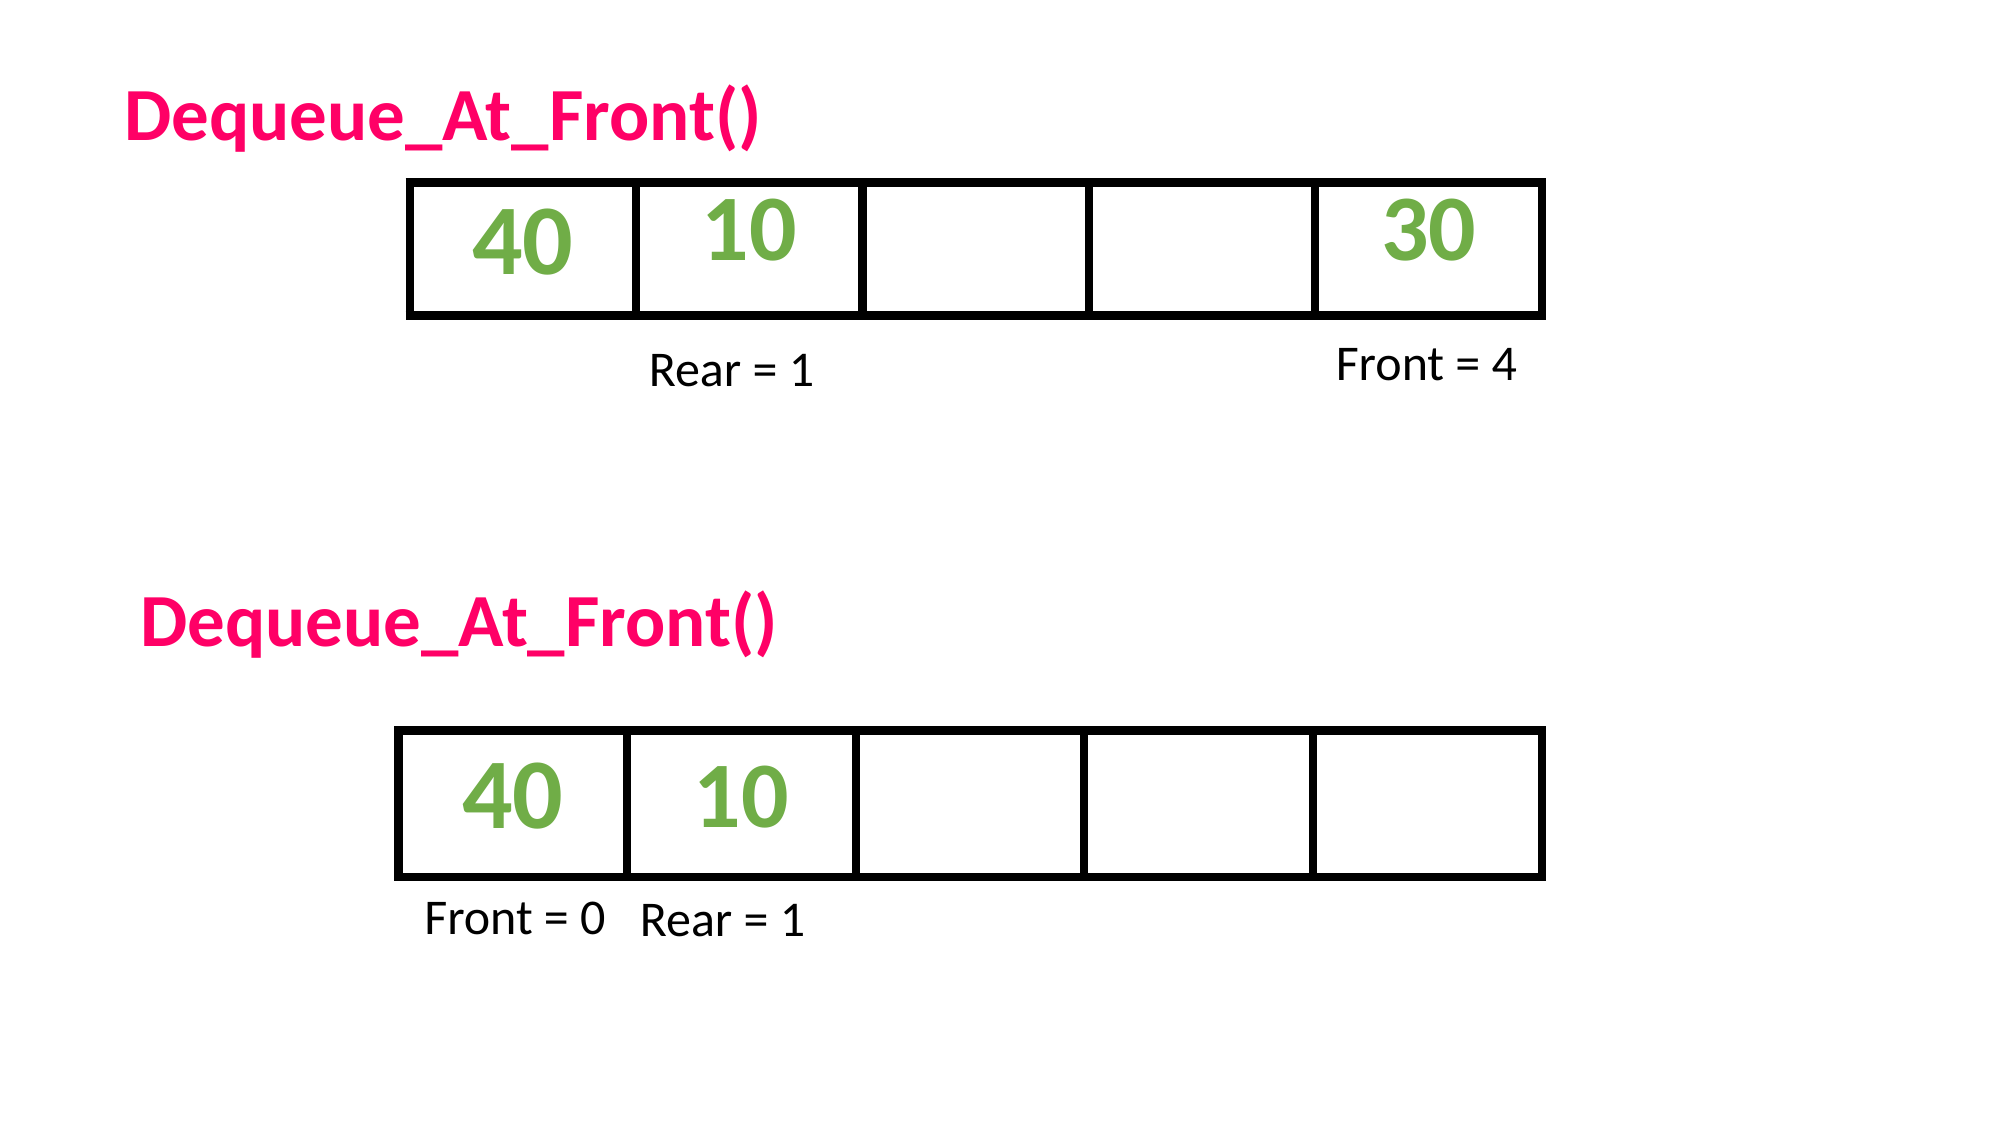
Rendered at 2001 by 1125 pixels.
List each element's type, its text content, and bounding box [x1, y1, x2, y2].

text_box Front = 0 [409, 876, 670, 952]
table_header 40 [403, 735, 623, 873]
table_header [867, 187, 1085, 311]
table_header [1317, 735, 1538, 873]
table_header [1093, 187, 1311, 311]
table_header 30 [1319, 187, 1538, 311]
text_box Rear = 1 [634, 329, 894, 404]
table_header [1088, 735, 1309, 873]
table_header 10 [640, 187, 858, 311]
text_box Rear = 1 [625, 878, 1626, 954]
text_box Dequeue_At_Front() [109, 57, 1386, 163]
table_header 40 [414, 187, 632, 311]
table_header [860, 735, 1080, 873]
table_header 10 [631, 735, 852, 873]
text_box Dequeue_At_Front() [125, 563, 1402, 669]
text_box Front = 4 [1321, 322, 2000, 398]
